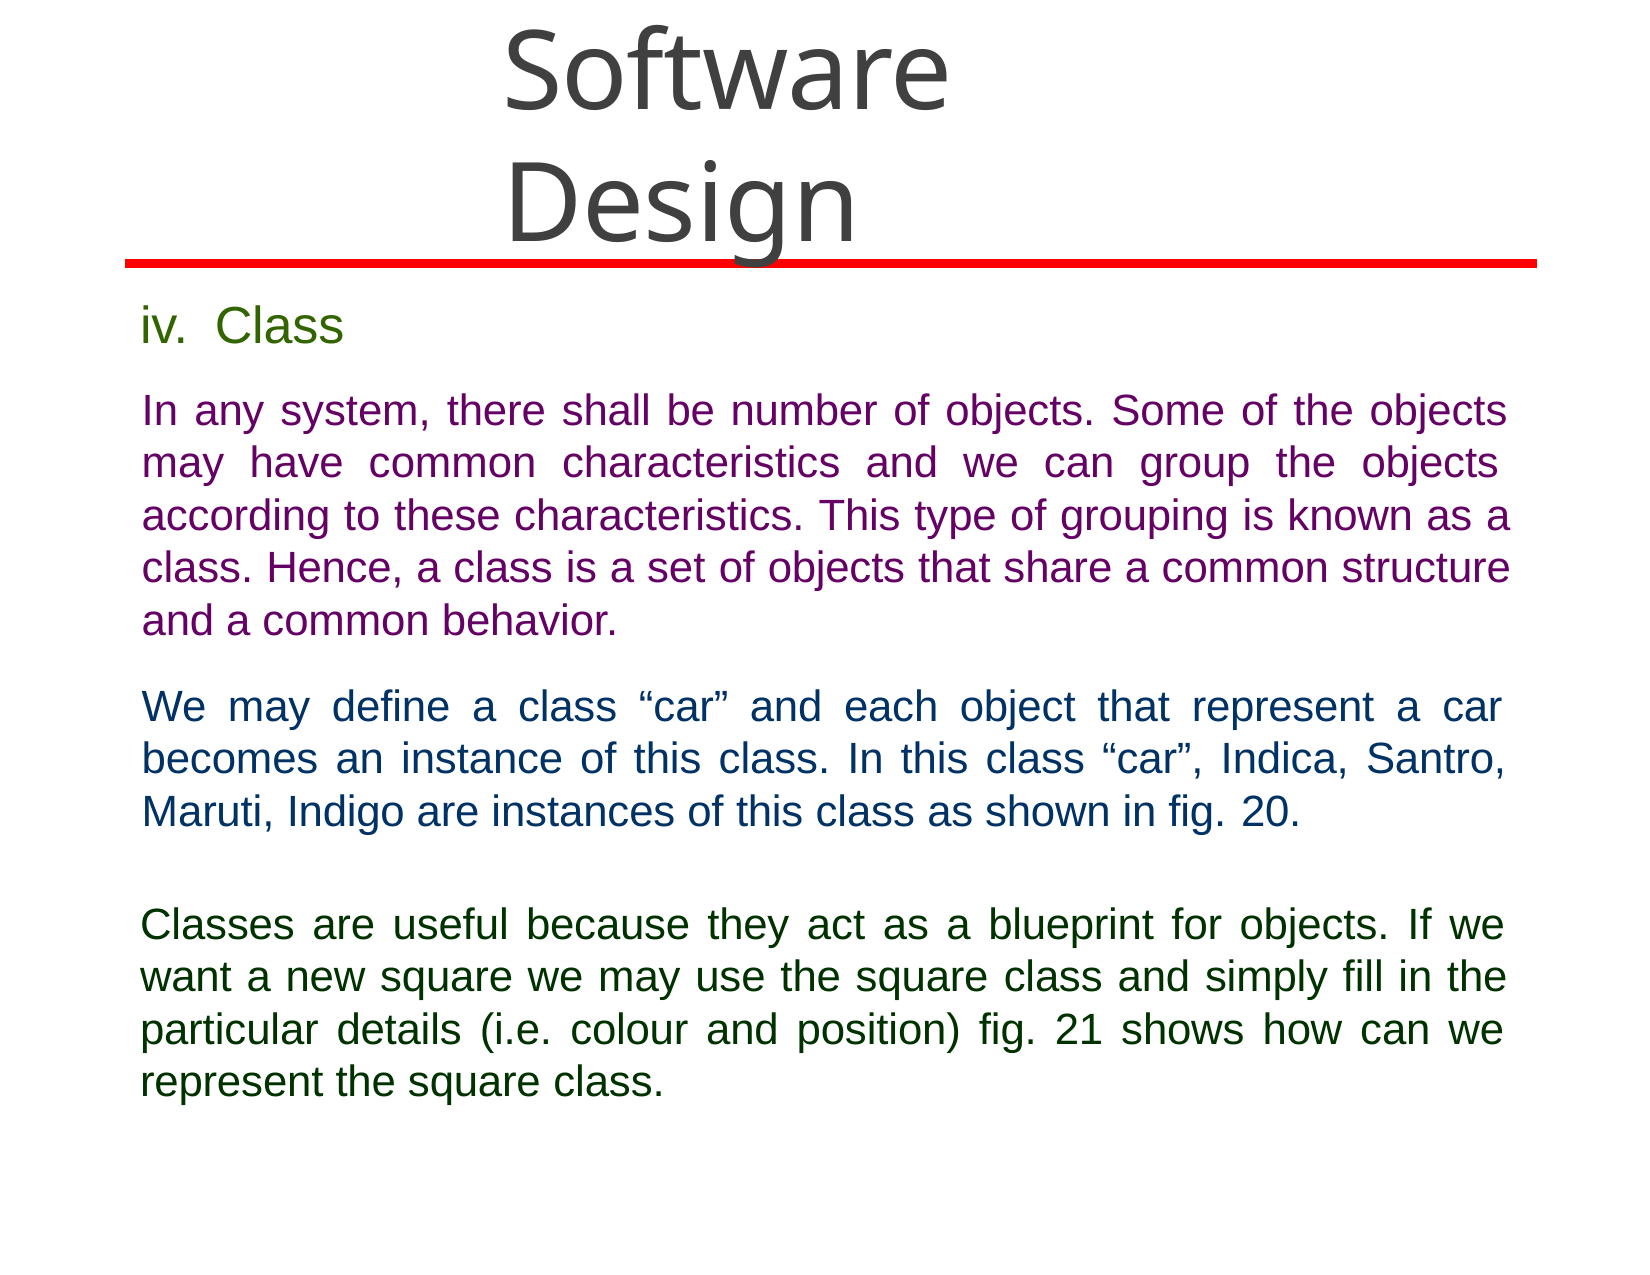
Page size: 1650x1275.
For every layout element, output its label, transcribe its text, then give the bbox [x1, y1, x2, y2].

title Software Design [500, 0, 1275, 256]
text_box iv. Class In any system, there shall be number of objects. Some of the objects may have common characteristics and we can group the objects according to these characteristics. This type of grouping is known as a class. Hence, a class is a set of objects that share a common structure and a common behavior. We may define a class “car” and each object that represent a car becomes an instance of this class. In this class “car”, Indica, Santro, Maruti, Indigo are instances of this class as shown in fig. 20. Classes are useful because they act as a blueprint for objects. If we want a new square we may use the square class and simply fill in the particular details (i.e. colour and position) fig. 21 shows how can we represent the square class. [137, 256, 1525, 1106]
